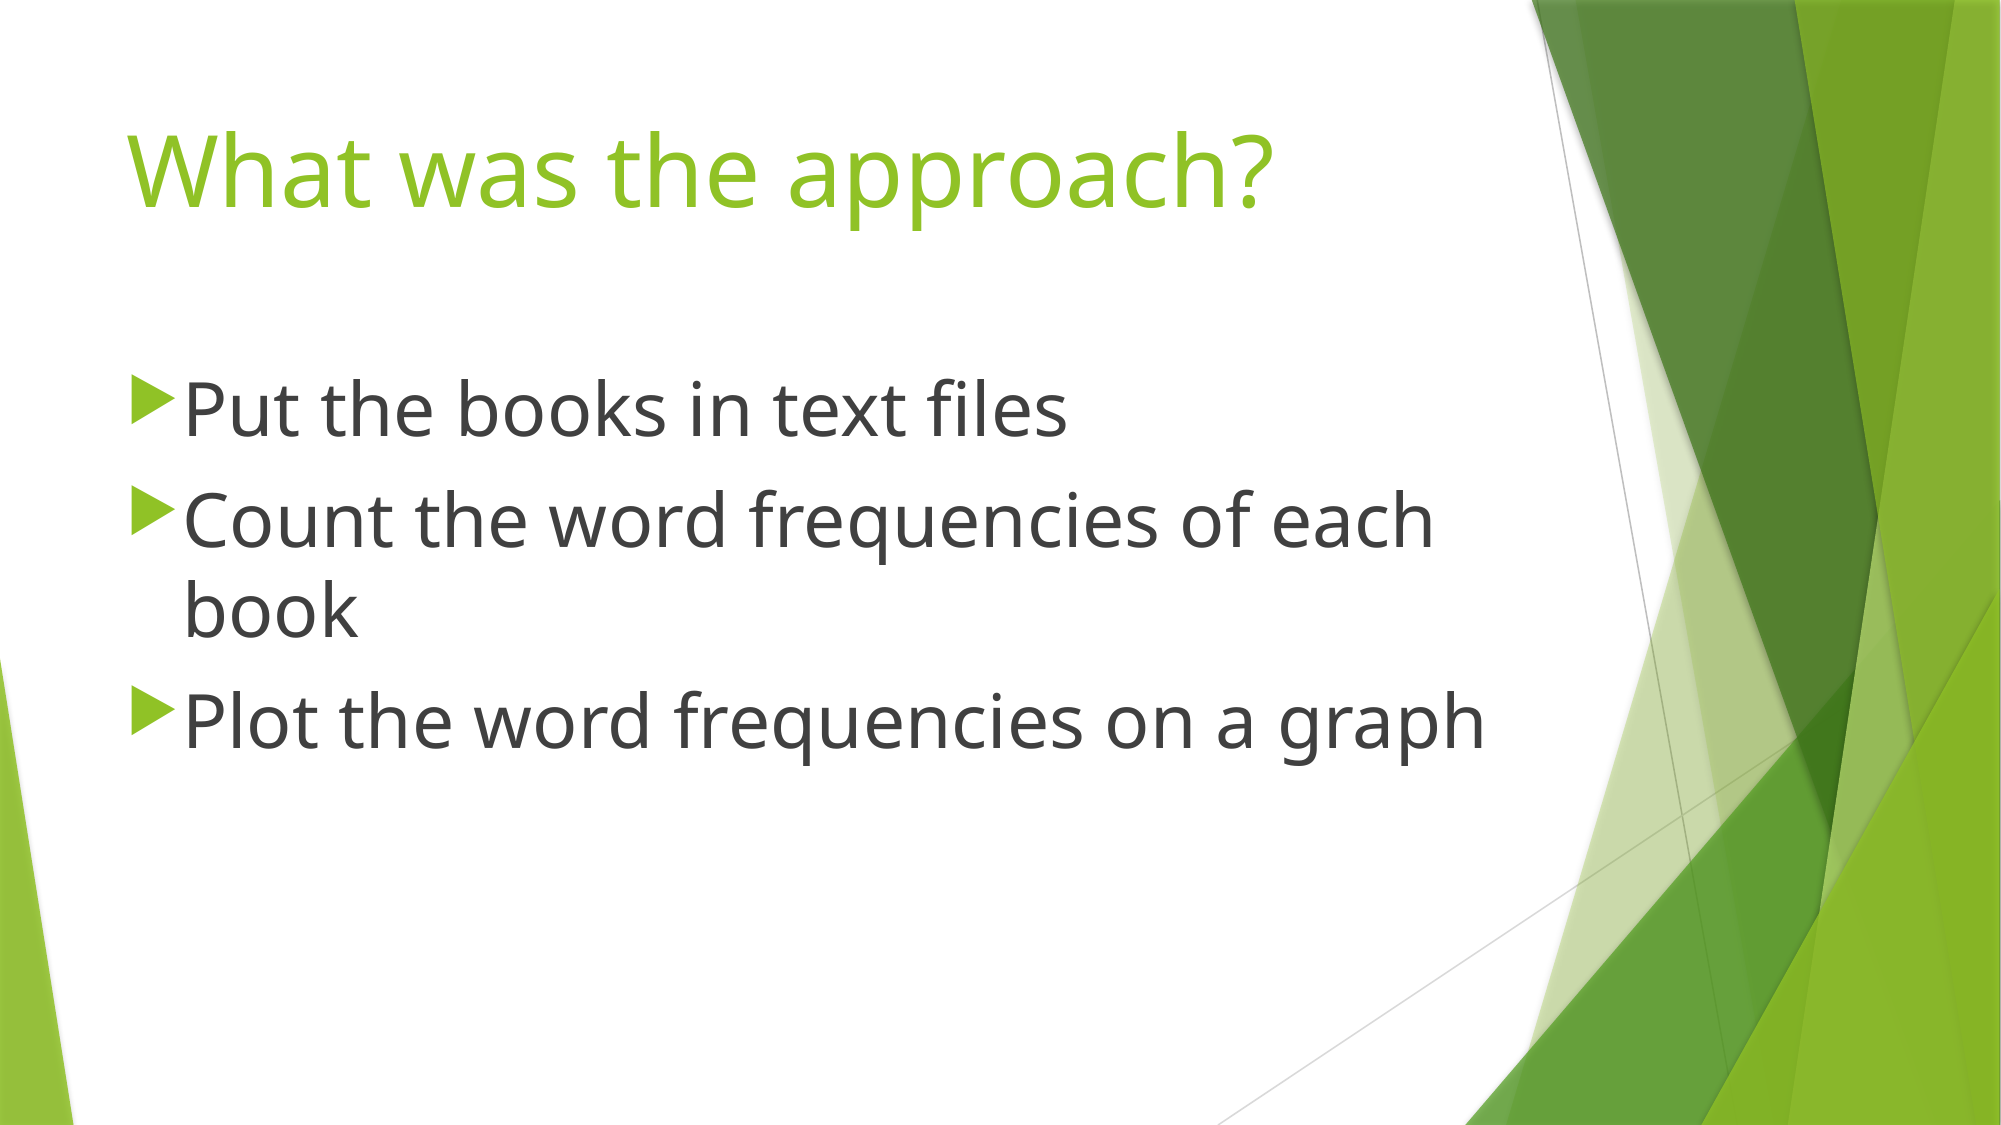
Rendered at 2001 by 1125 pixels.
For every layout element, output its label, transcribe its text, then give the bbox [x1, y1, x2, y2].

list Put the books in text files Count the word frequencies of each book Plot the word frequencies on a graph [111, 354, 1522, 992]
title What was the approach? [111, 99, 1522, 317]
